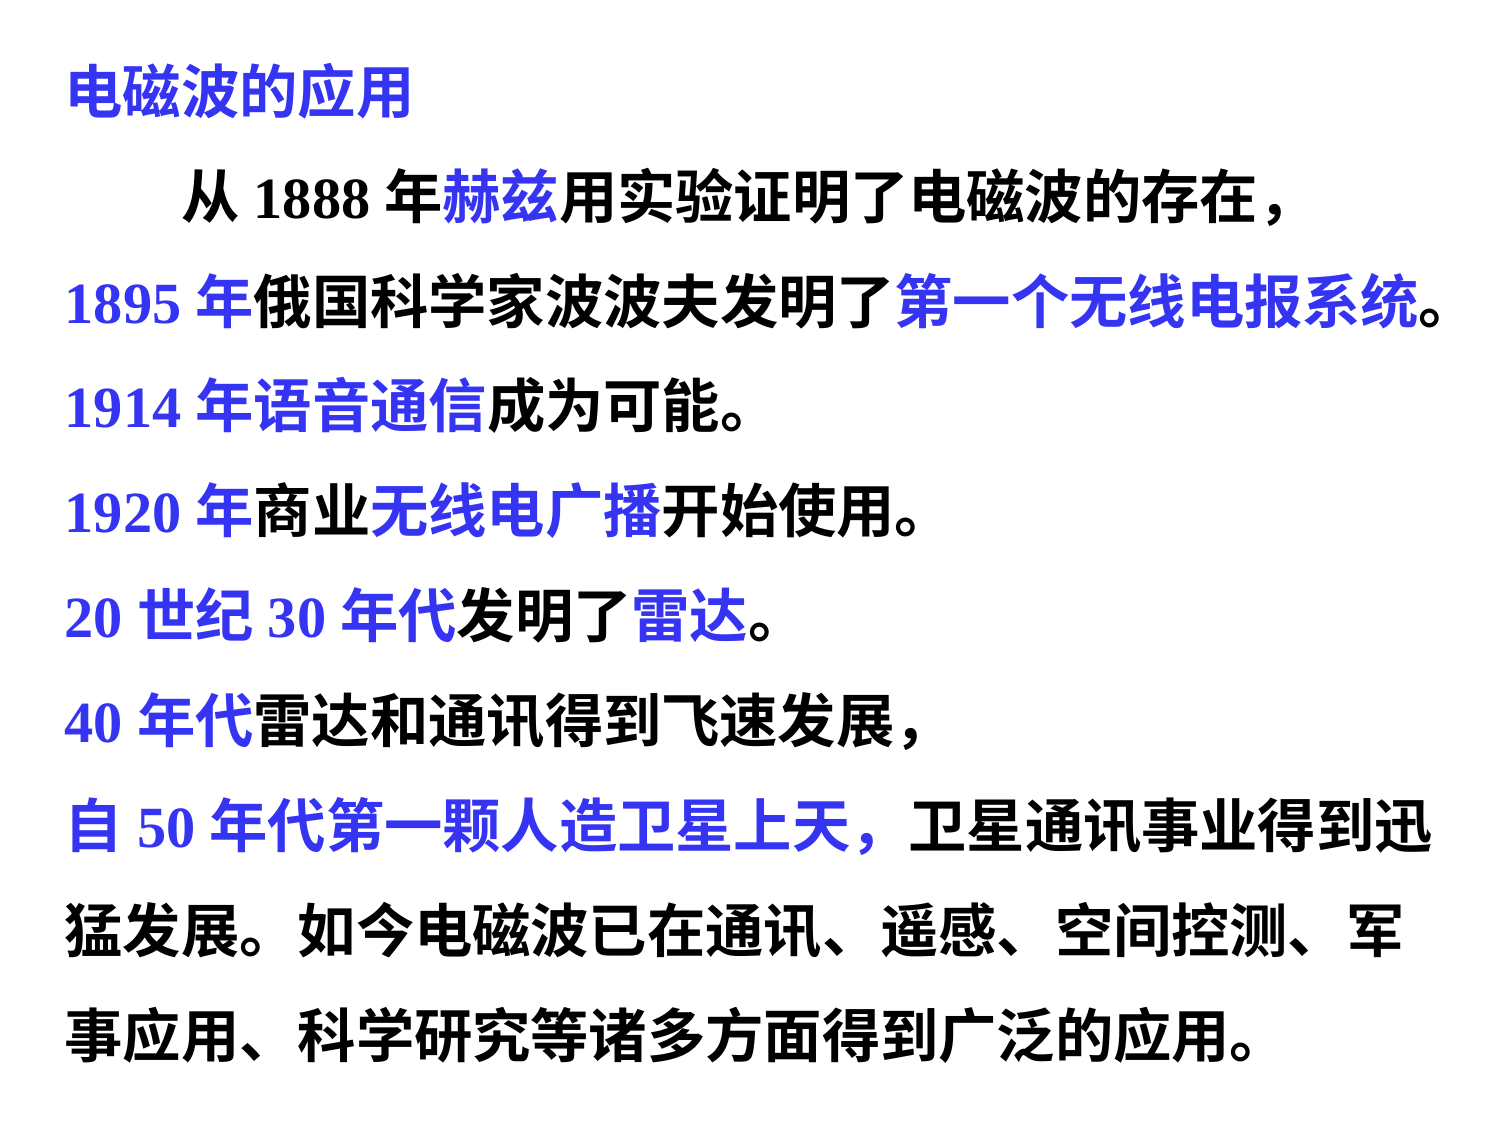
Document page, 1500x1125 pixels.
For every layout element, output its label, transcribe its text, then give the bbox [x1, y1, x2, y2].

text_box 电磁波的应用 从1888年赫兹用实验证明了电磁波的存在， 1895年俄国科学家波波夫发明了第一个无线电报系统。 1914年语音通信成为可能。 1920年商业无线电广播开始使用。 20世纪30年代发明了雷达。 40年代雷达和通讯得到飞速发展， 自50年代第一颗人造卫星上天，卫星通讯事业得到迅猛发展。如今电磁波已在通讯、遥感、空间控测、军事应用、科学研究等诸多方面得到广泛的应用。 [50, 12, 1450, 1077]
